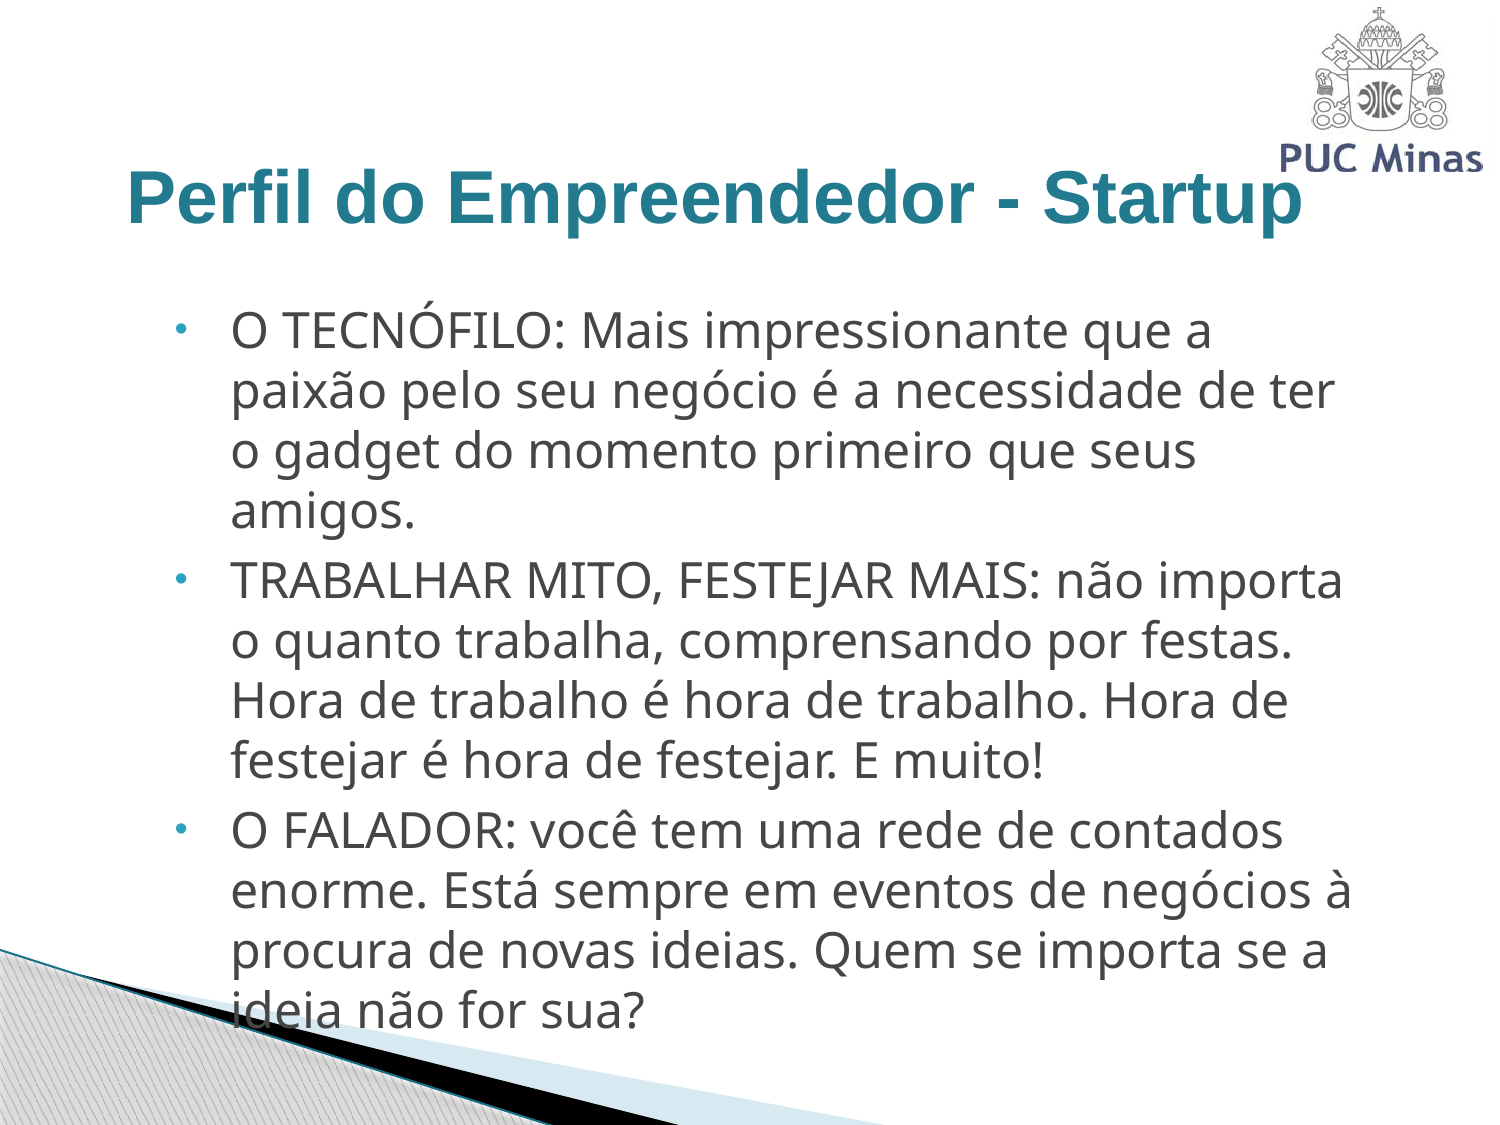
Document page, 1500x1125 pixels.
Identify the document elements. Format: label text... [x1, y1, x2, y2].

picture [1281, 6, 1483, 172]
text_box O TECNÓFILO: Mais impressionante que a paixão pelo seu negócio é a necessidade de ter o gadget do momento primeiro que seus amigos. TRABALHAR MITO, FESTEJAR MAIS: não importa o quanto trabalha, comprensando por festas. Hora de trabalho é hora de trabalho. Hora de festejar é hora de festejar. E muito! O FALADOR: você tem uma rede de contados enorme. Está sempre em eventos de negócios à procura de novas ideias. Quem se importa se a ideia não for sua? [148, 290, 1388, 1053]
text_box Perfil do Empreendedor - Startup [112, 141, 1349, 246]
